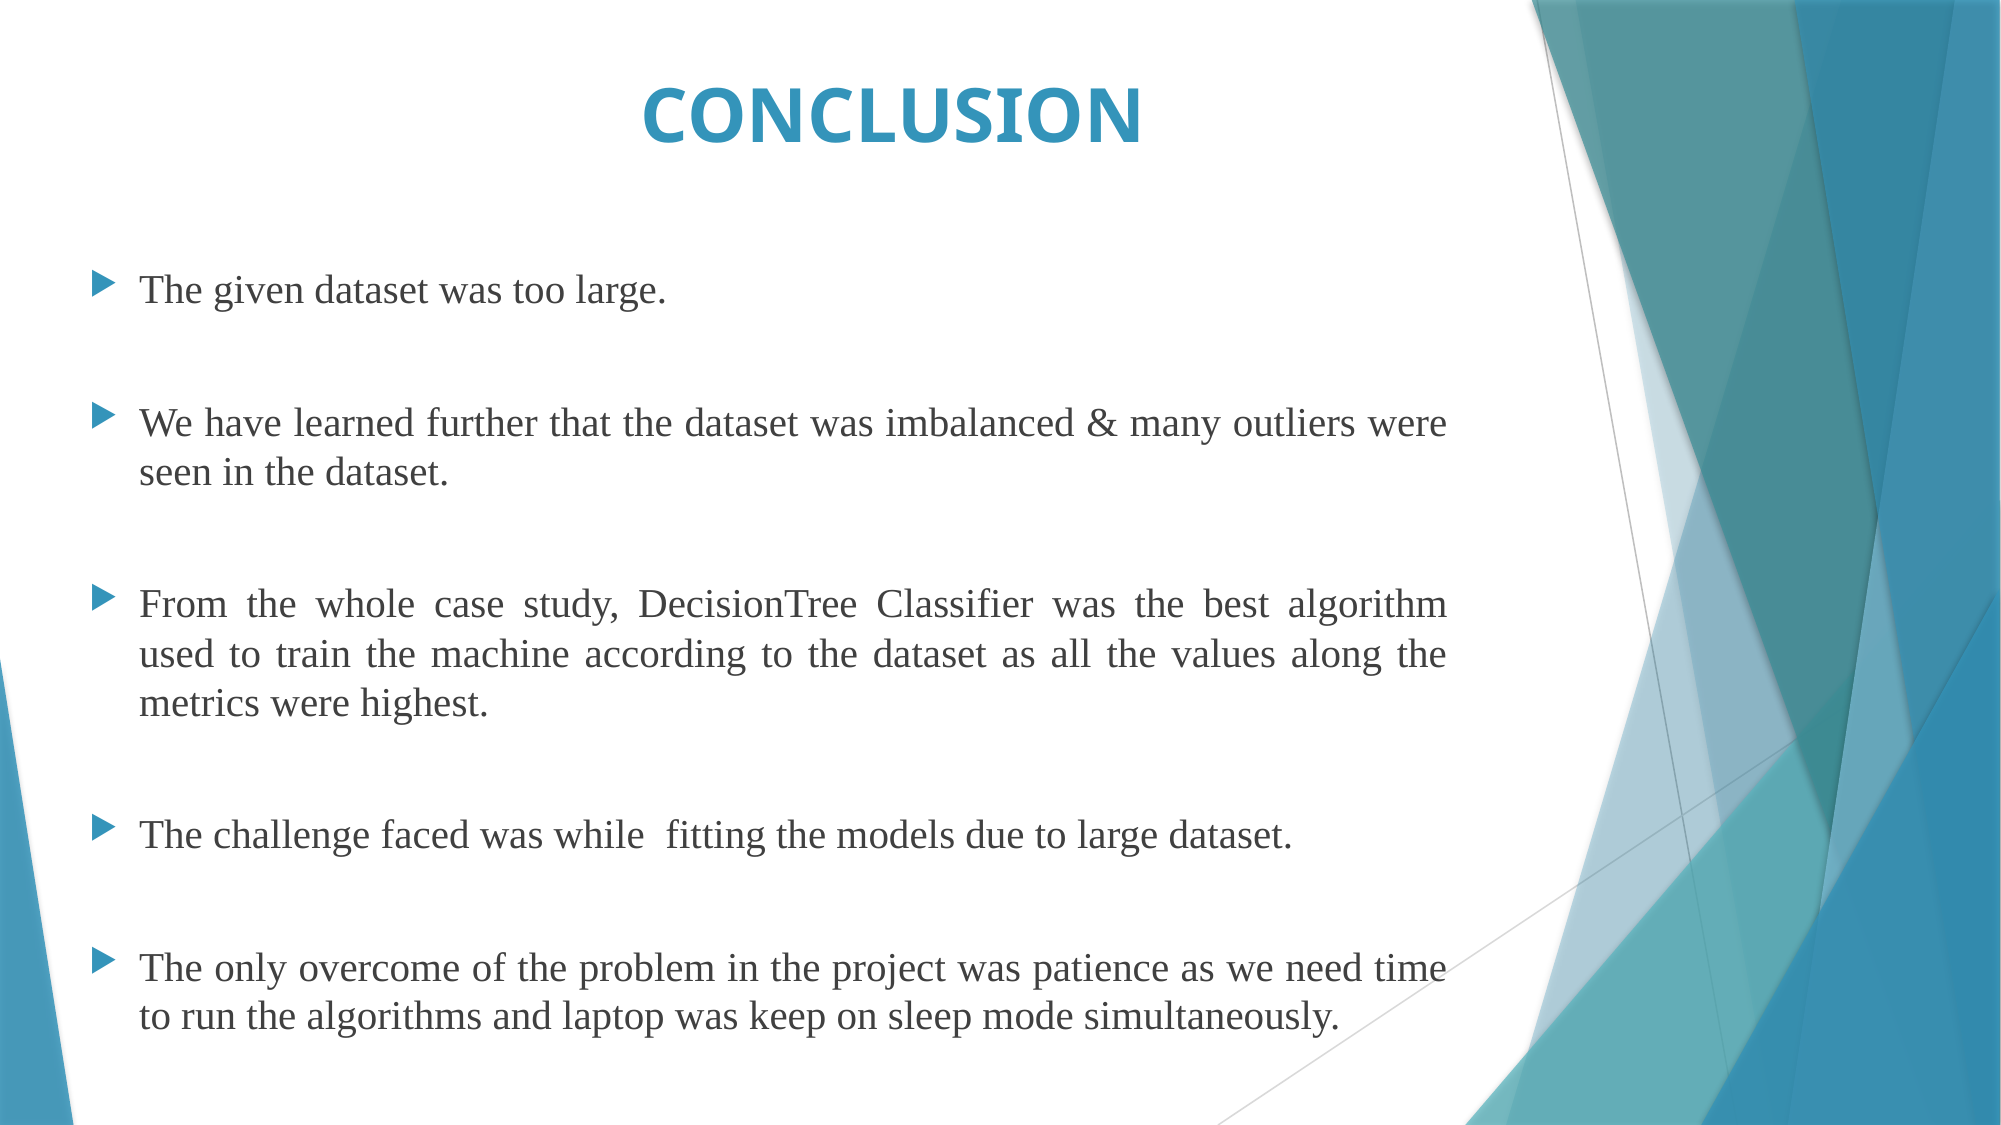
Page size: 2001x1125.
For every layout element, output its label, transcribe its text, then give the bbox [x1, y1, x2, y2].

title CONCLUSION [137, 59, 1649, 222]
list The given dataset was too large. We have learned further that the dataset was imbalanced & many outliers were seen in the dataset. From the whole case study, DecisionTree Classifier was the best algorithm used to train the machine according to the dataset as all the values along the metrics were highest. The challenge faced was while fitting the models due to large dataset. The only overcome of the problem in the project was patience as we need time to run the algorithms and laptop was keep on sleep mode simultaneously. [74, 255, 1465, 1095]
